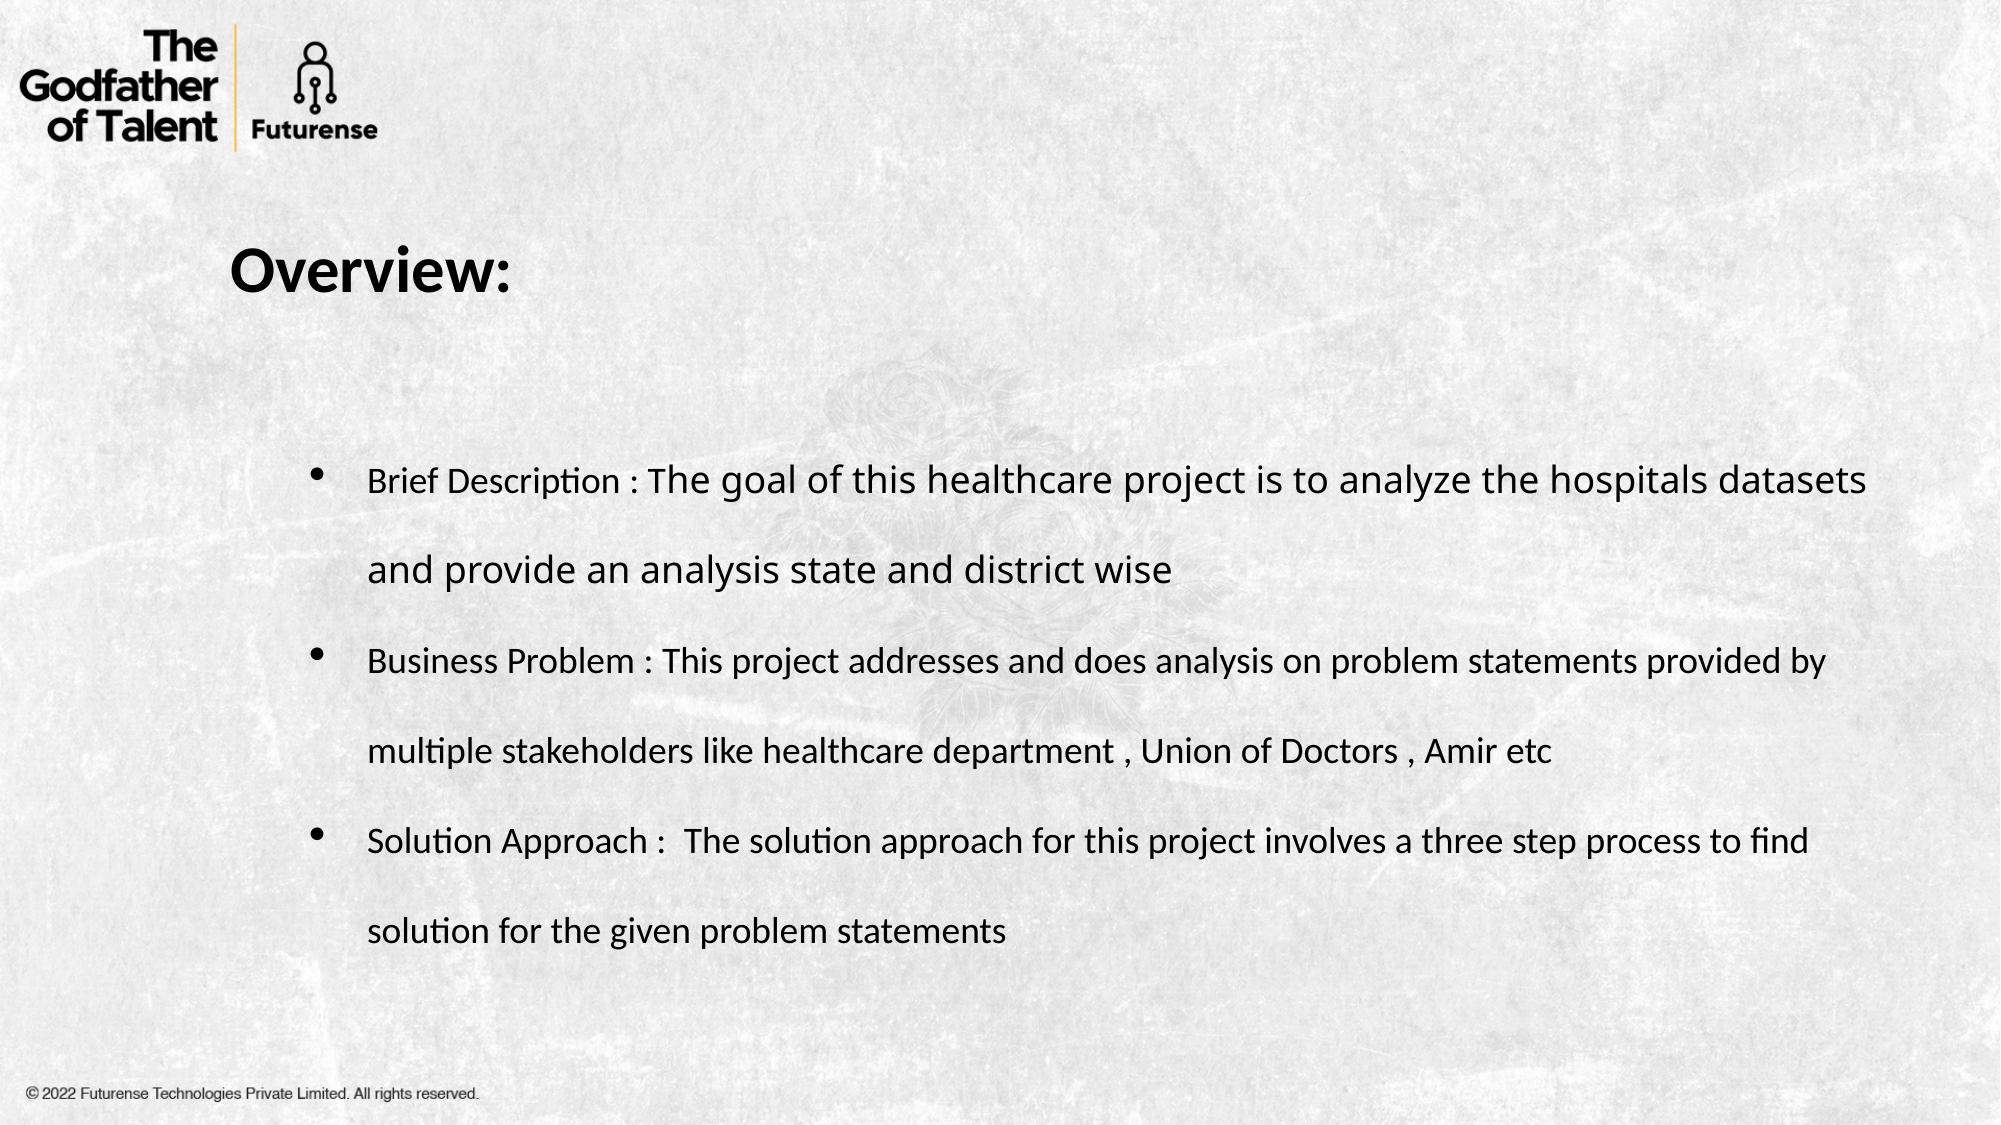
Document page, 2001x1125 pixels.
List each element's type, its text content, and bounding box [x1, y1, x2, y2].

text_box Overview: [215, 212, 796, 314]
picture [0, 0, 2001, 1125]
text_box Brief Description : The goal of this healthcare project is to analyze the hospitals datasets and provide an analysis state and district wise Business Problem : This project addresses and does analysis on problem statements provided by multiple stakeholders like healthcare department , Union of Doctors , Amir etc Solution Approach : The solution approach for this project involves a three step process to find solution for the given problem statements [296, 403, 1923, 959]
